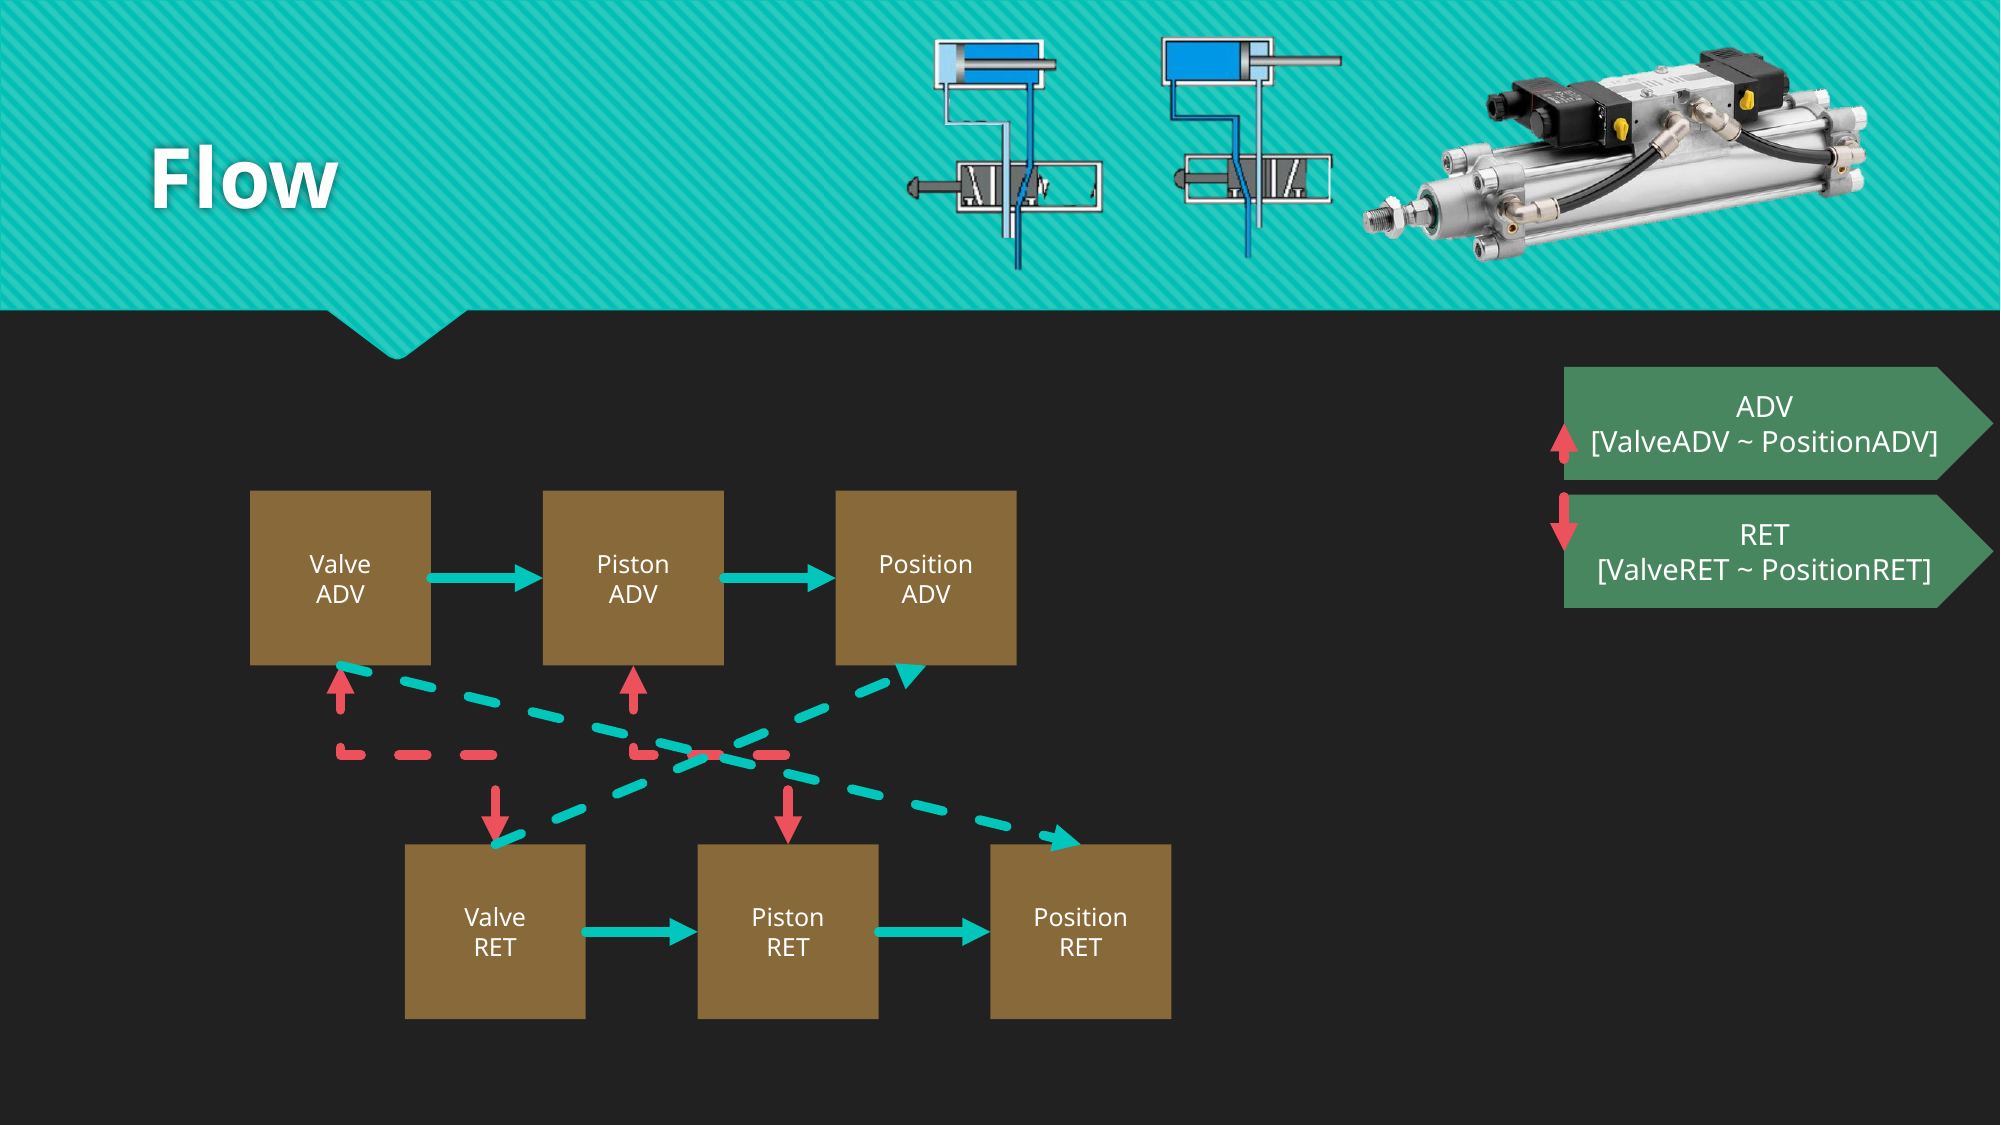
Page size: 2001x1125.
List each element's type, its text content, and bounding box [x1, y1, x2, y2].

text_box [340, 665, 495, 845]
title Flow [132, 73, 895, 233]
text_box RET [ValveRET ~ PositionRET] [1564, 494, 1994, 608]
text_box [495, 665, 927, 845]
text_box ADV [ValveADV ~ PositionADV] [1564, 366, 1994, 480]
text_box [927, 665, 1082, 845]
text_box Piston ADV [542, 490, 724, 665]
text_box Valve ADV [250, 490, 431, 666]
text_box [328, 677, 340, 833]
picture [895, 9, 1901, 320]
text_box Position ADV [835, 490, 1017, 665]
text_box Valve RET [404, 845, 586, 1020]
text_box Position RET [990, 844, 1172, 1020]
text_box Piston RET [697, 845, 879, 1020]
